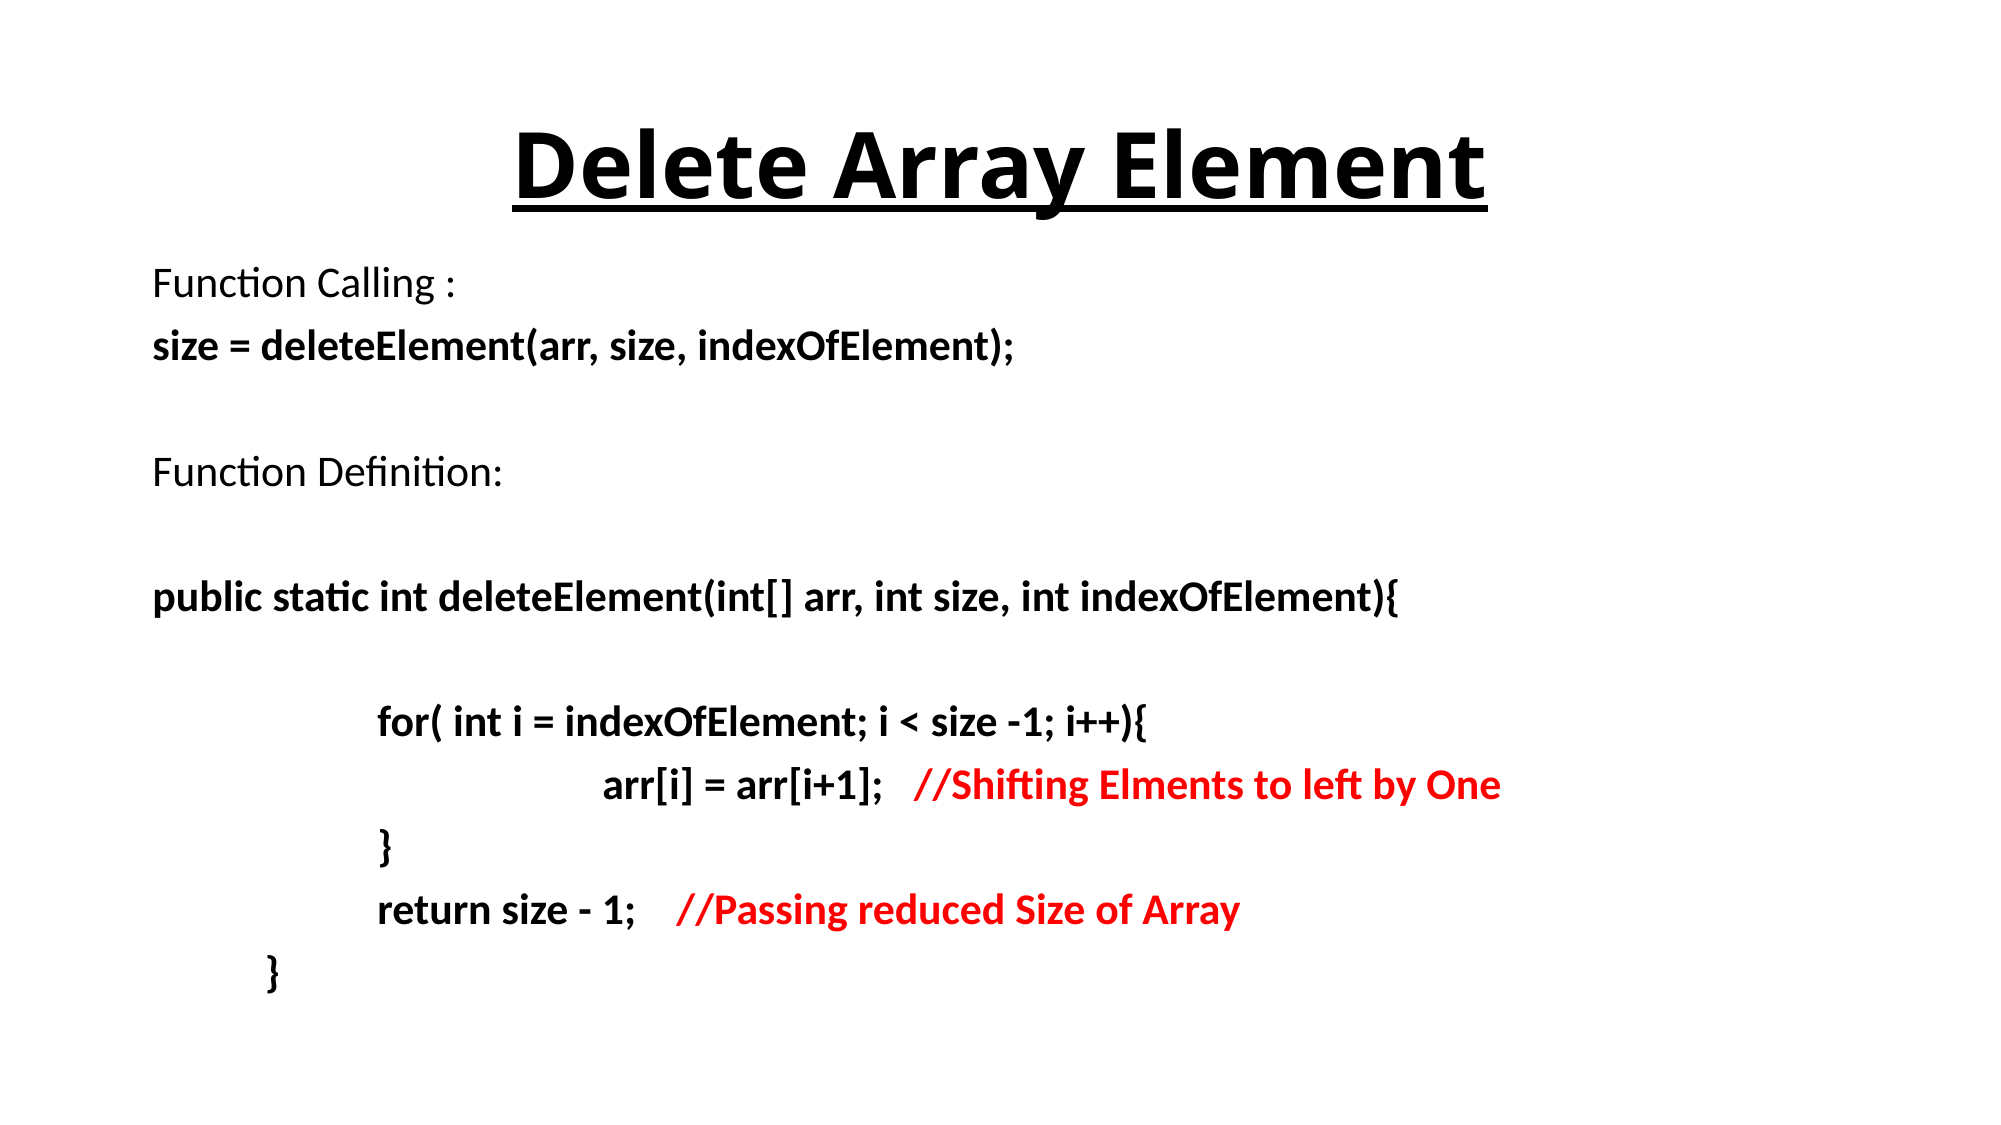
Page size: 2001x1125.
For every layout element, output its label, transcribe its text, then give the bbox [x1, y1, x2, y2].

title Delete Array Element [137, 59, 1863, 252]
list Function Calling : size = deleteElement(arr, size, indexOfElement); Function Definition: public static int deleteElement(int[] arr, int size, int indexOfElement){ for( int i = indexOfElement; i < size -1; i++){ arr[i] = arr[i+1]; //Shifting Elments to left by One } return size - 1; //Passing reduced Size of Array } [137, 252, 1863, 1014]
